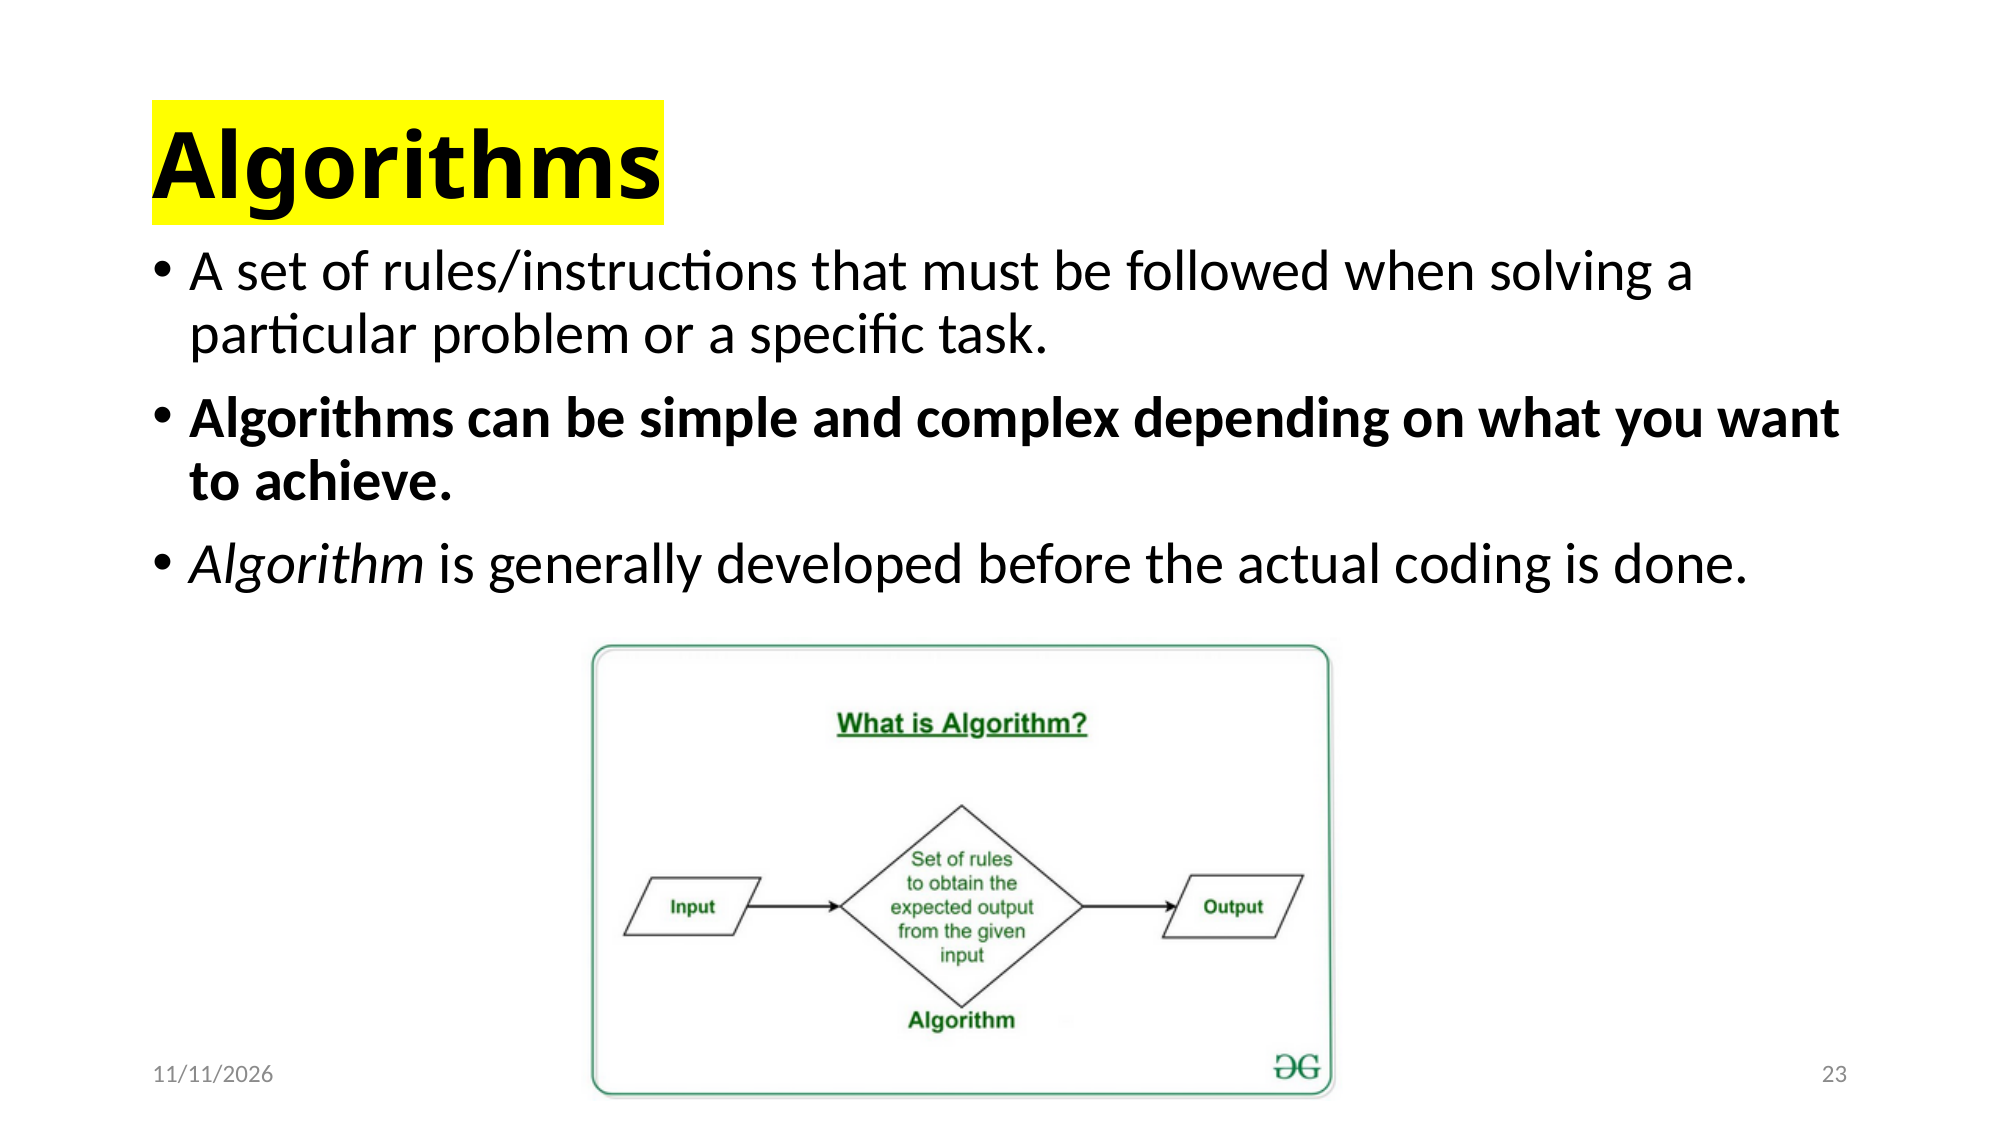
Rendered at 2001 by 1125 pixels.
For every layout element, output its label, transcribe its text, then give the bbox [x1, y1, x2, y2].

slide_number 23 [1412, 1042, 1863, 1103]
list A set of rules/instructions that must be followed when solving a particular problem or a specific task. Algorithms can be simple and complex depending on what you want to achieve. Algorithm is generally developed before the actual coding is done. [137, 232, 1863, 947]
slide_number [137, 1042, 588, 1103]
picture [577, 637, 1347, 1101]
title Algorithms [137, 59, 1863, 232]
